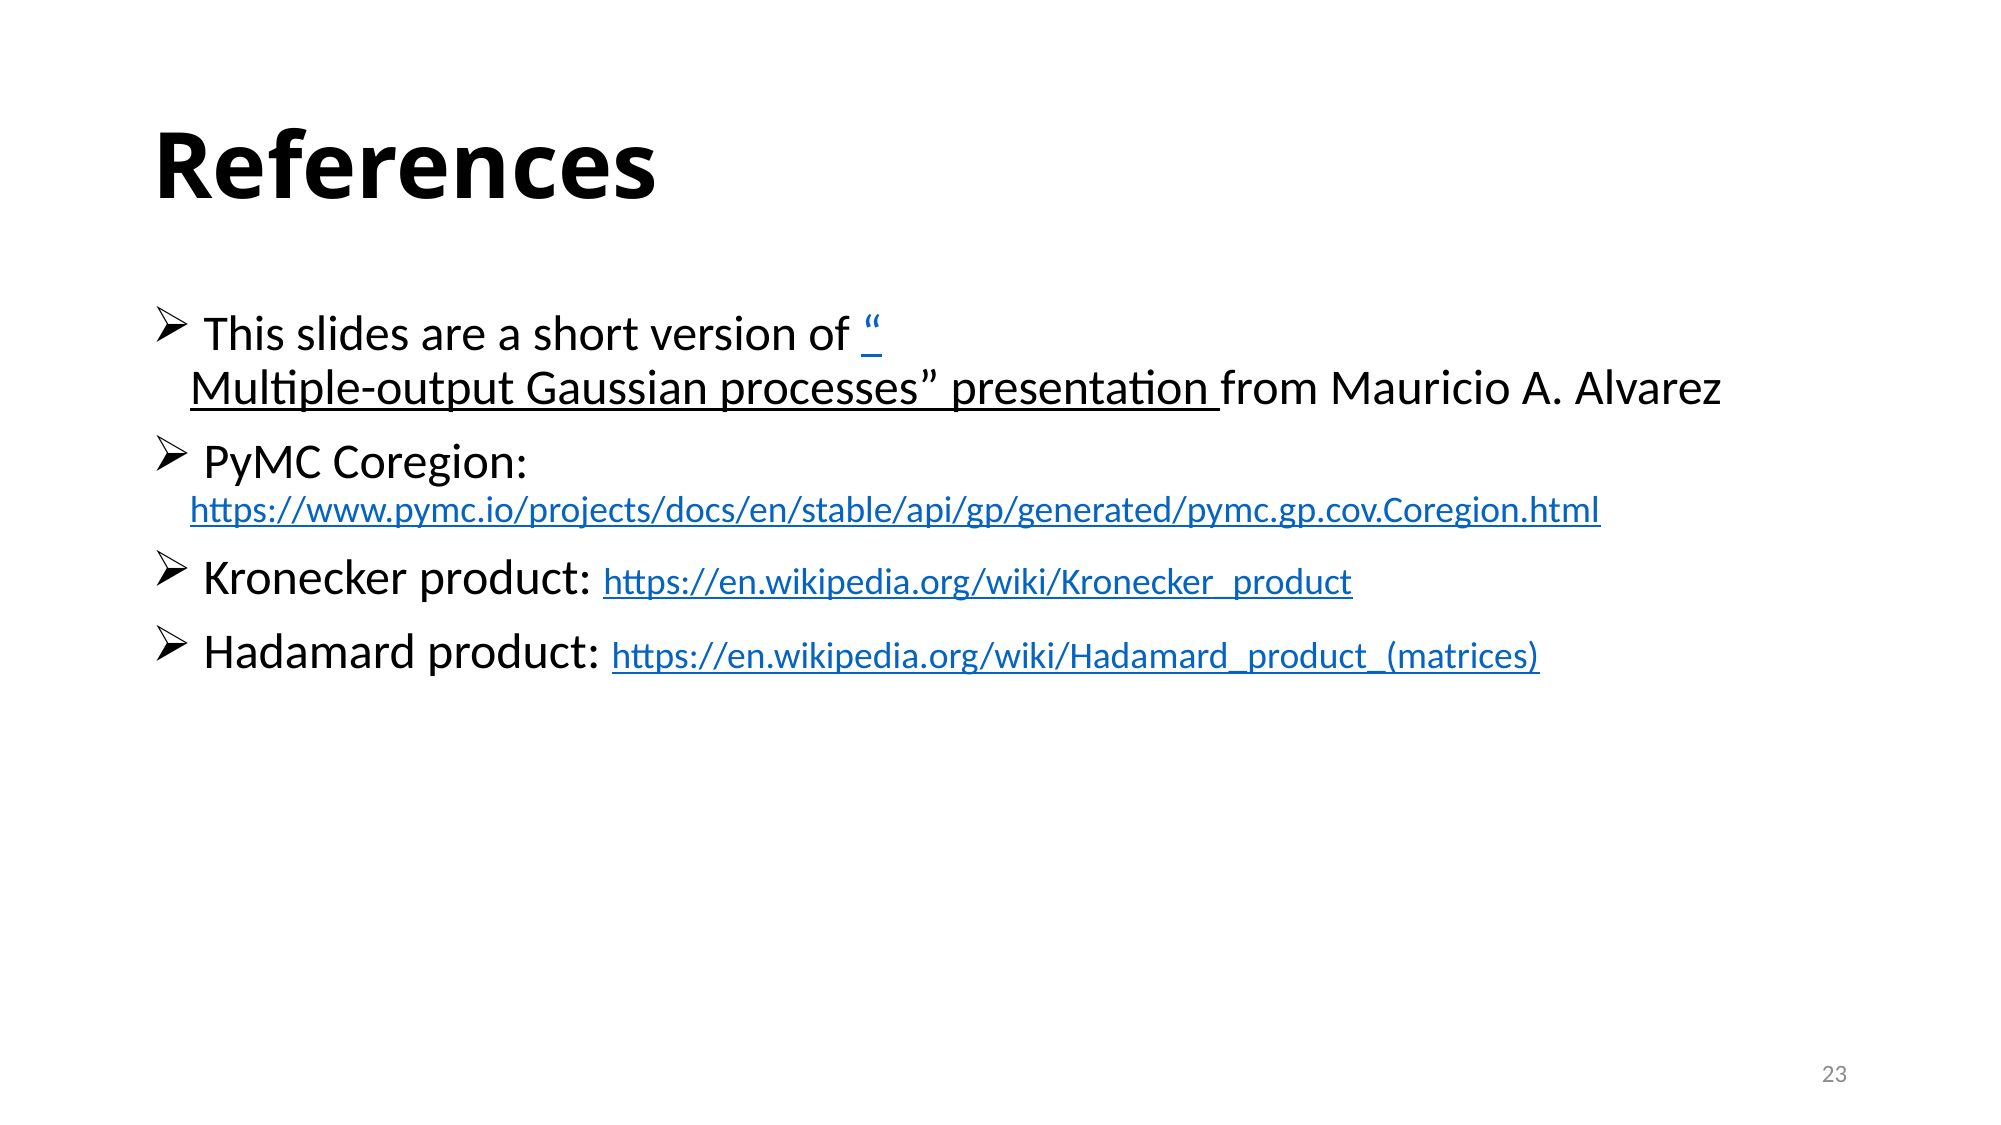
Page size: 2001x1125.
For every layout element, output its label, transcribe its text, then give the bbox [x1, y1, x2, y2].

list This slides are a short version of “Multiple-output Gaussian processes” presentation from Mauricio A. Alvarez PyMC Coregion: https://www.pymc.io/projects/docs/en/stable/api/gp/generated/pymc.gp.cov.Coregion.html Kronecker product: https://en.wikipedia.org/wiki/Kronecker_product Hadamard product: https://en.wikipedia.org/wiki/Hadamard_product_(matrices) [137, 299, 1918, 1014]
title References [137, 59, 1863, 278]
slide_number 23 [1412, 1042, 1863, 1103]
